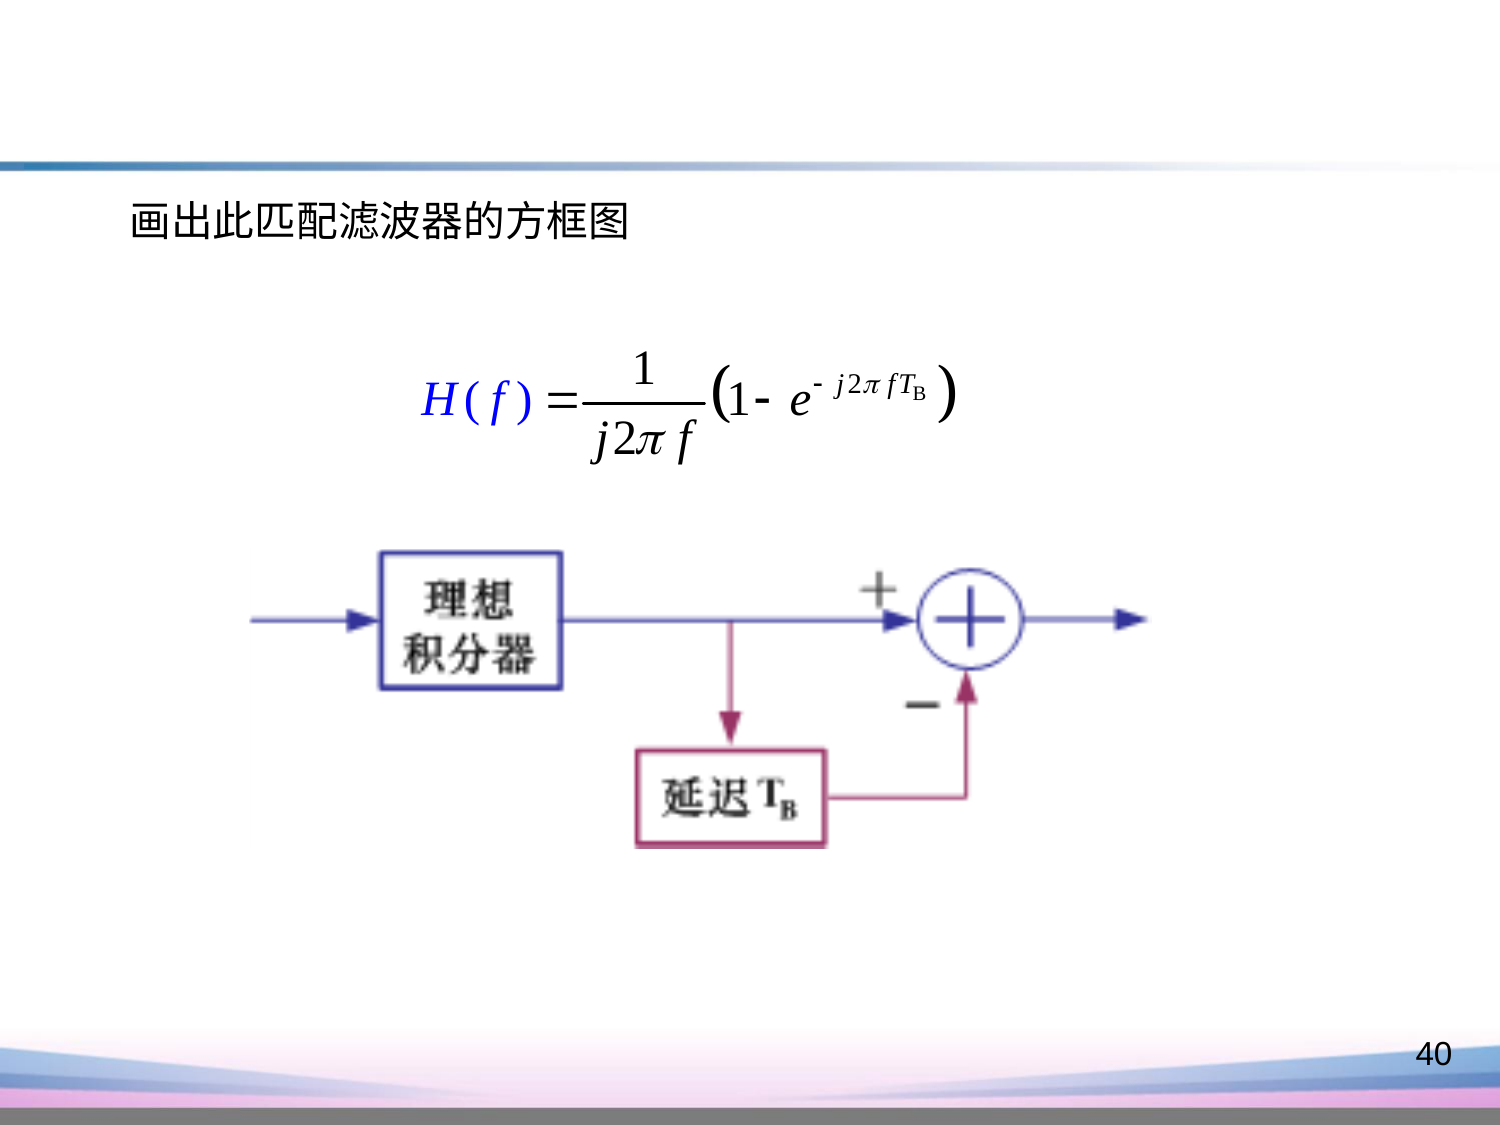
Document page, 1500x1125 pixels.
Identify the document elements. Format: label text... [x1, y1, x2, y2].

picture [0, 0, 1500, 1125]
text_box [412, 337, 963, 474]
text_box 画出此匹配滤波器的方框图 [114, 187, 646, 253]
slide_number 40 [1155, 1024, 1468, 1100]
